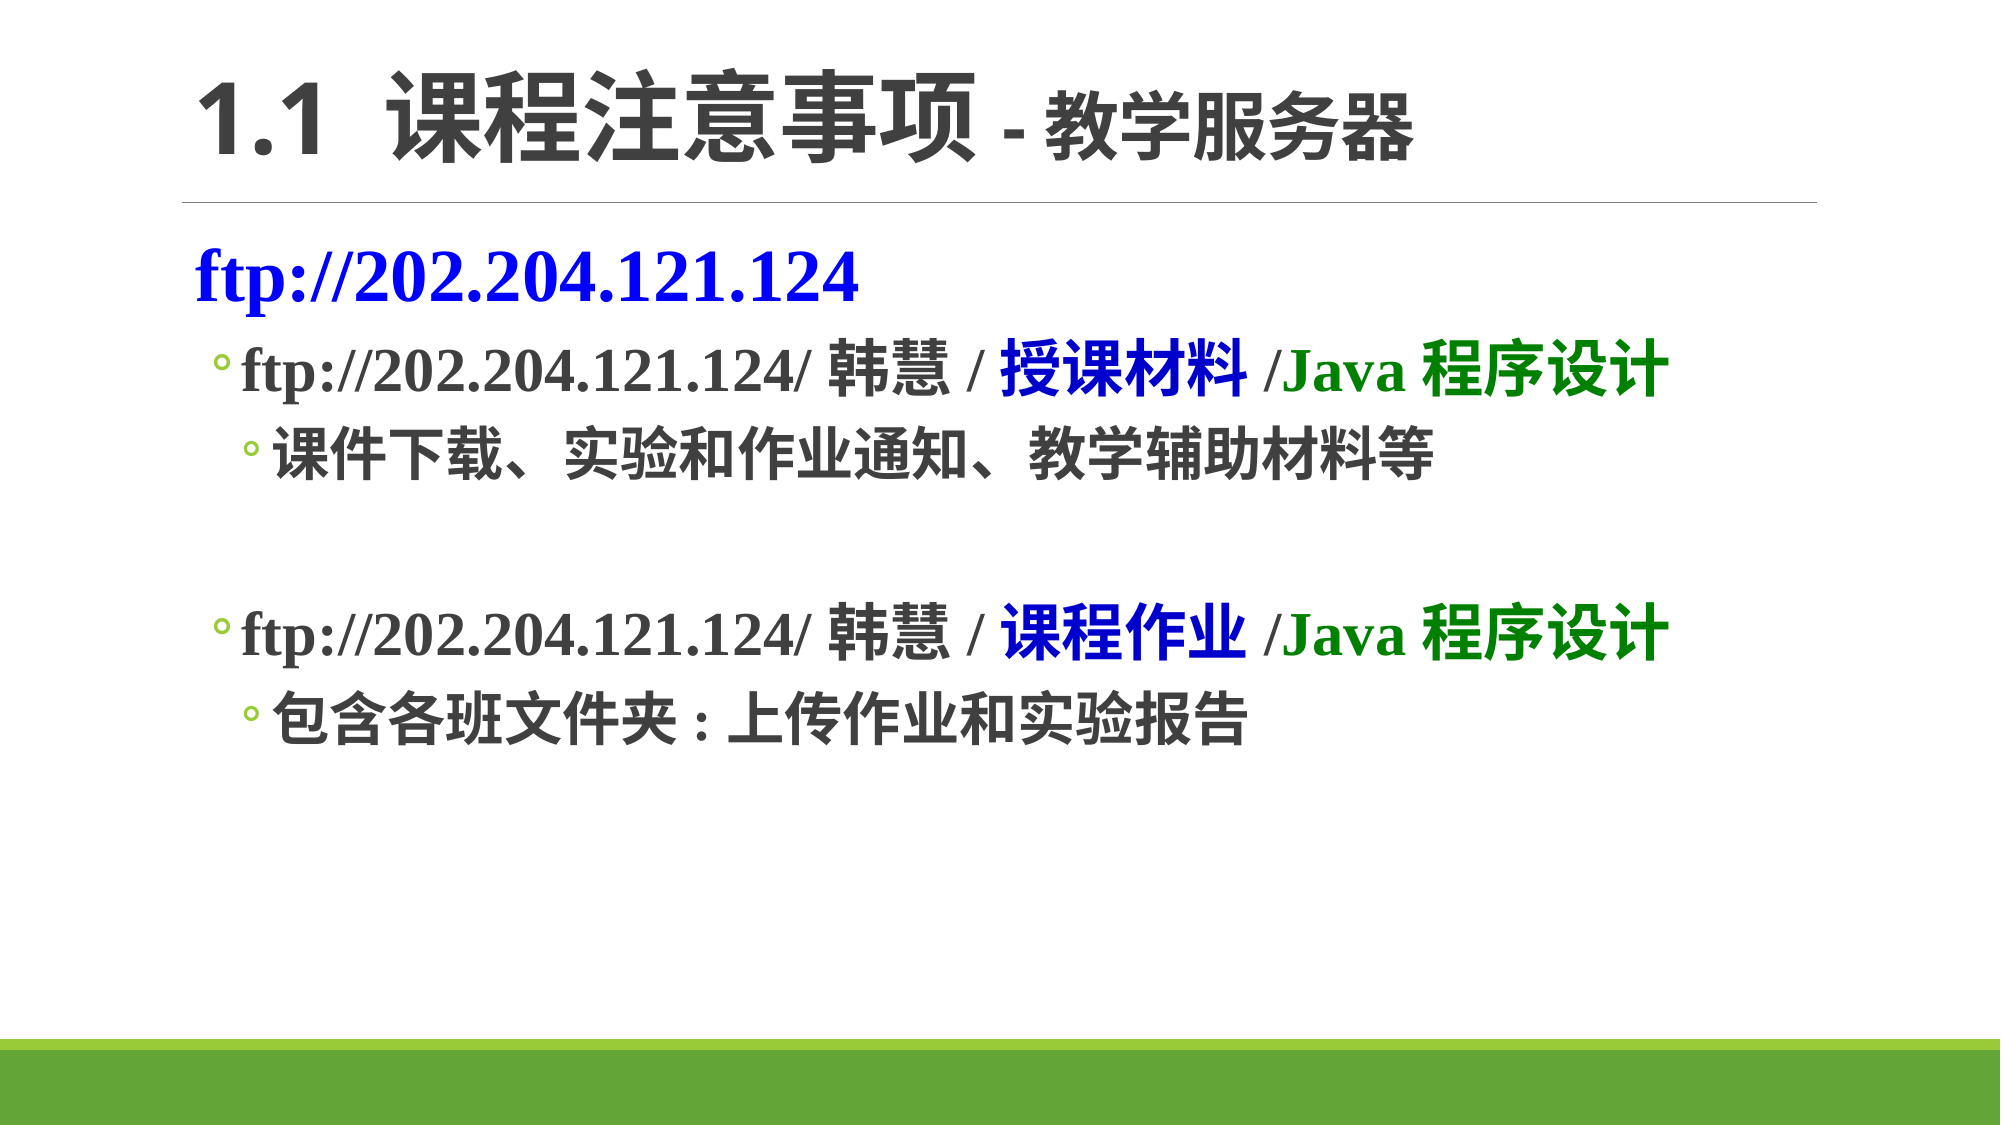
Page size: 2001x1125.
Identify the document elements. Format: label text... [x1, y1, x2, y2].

title 1.1 课程注意事项-教学服务器 [178, 29, 1829, 183]
list ftp://202.204.121.124 ftp://202.204.121.124/韩慧/授课材料/Java程序设计 课件下载、实验和作业通知、教学辅助材料等 ftp://202.204.121.124/韩慧/课程作业/Java程序设计 包含各班文件夹:上传作业和实验报告 [178, 229, 1829, 890]
